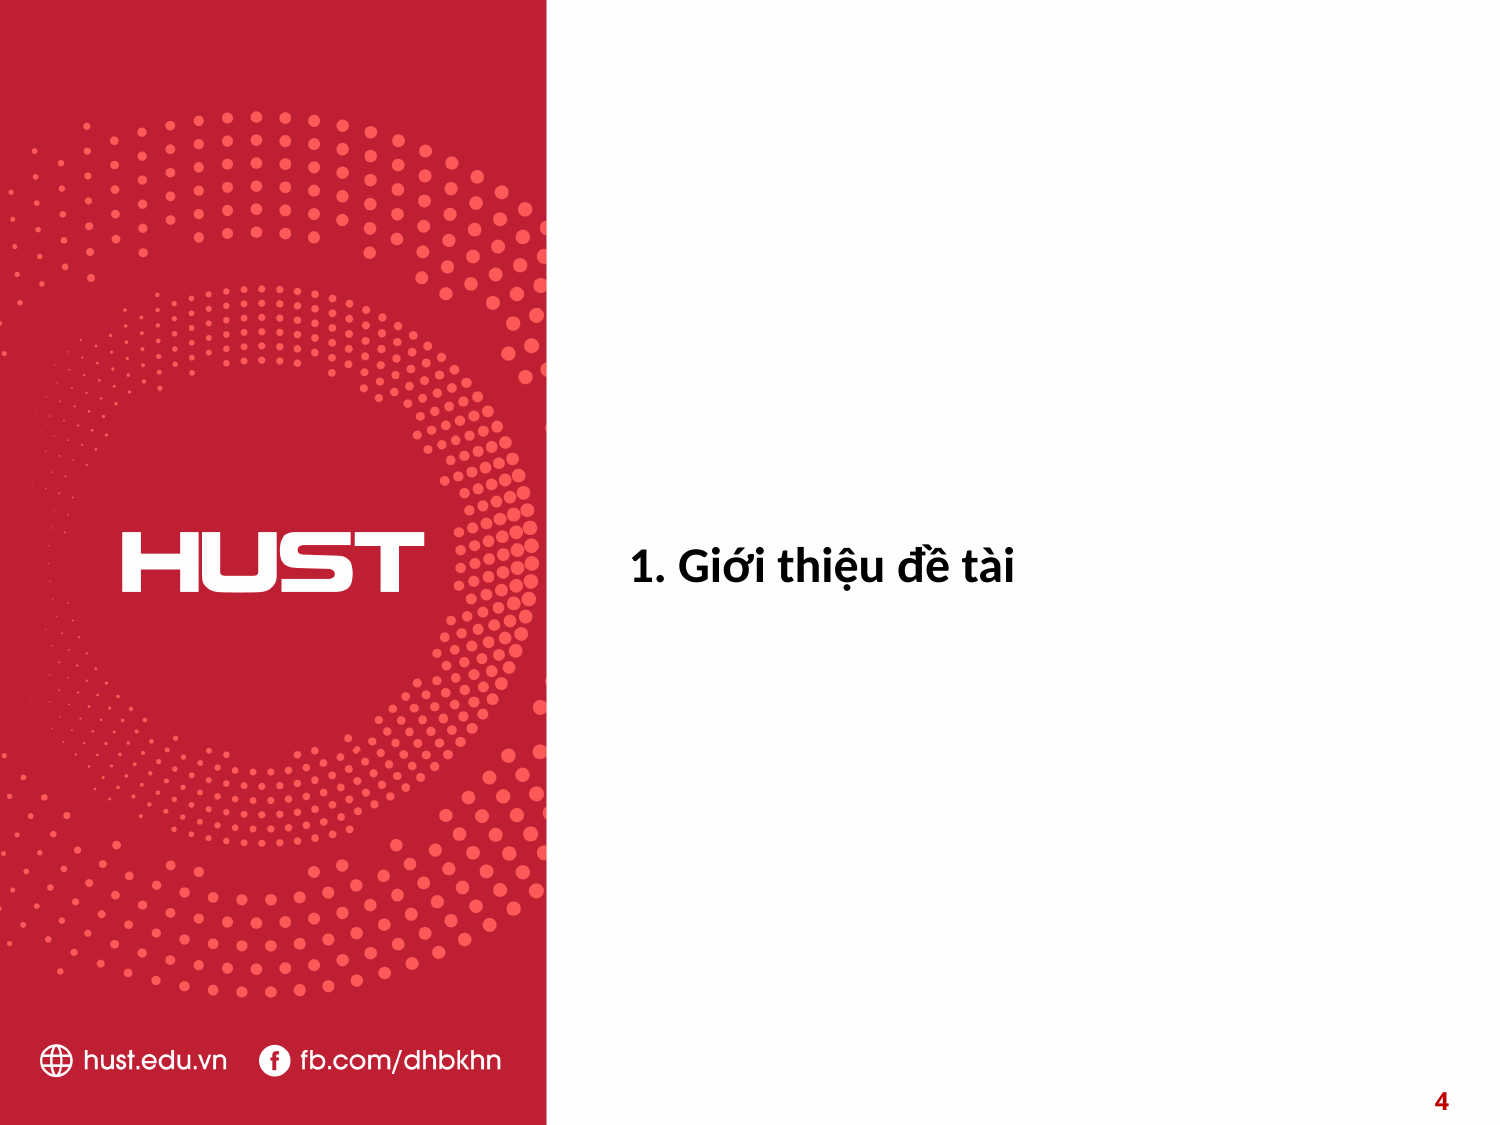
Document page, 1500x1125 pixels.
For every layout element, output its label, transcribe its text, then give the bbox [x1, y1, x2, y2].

slide_number 4 [1126, 1078, 1464, 1125]
text_box 1. Giới thiệu đề tài [613, 524, 1274, 600]
picture [0, 0, 1500, 1125]
